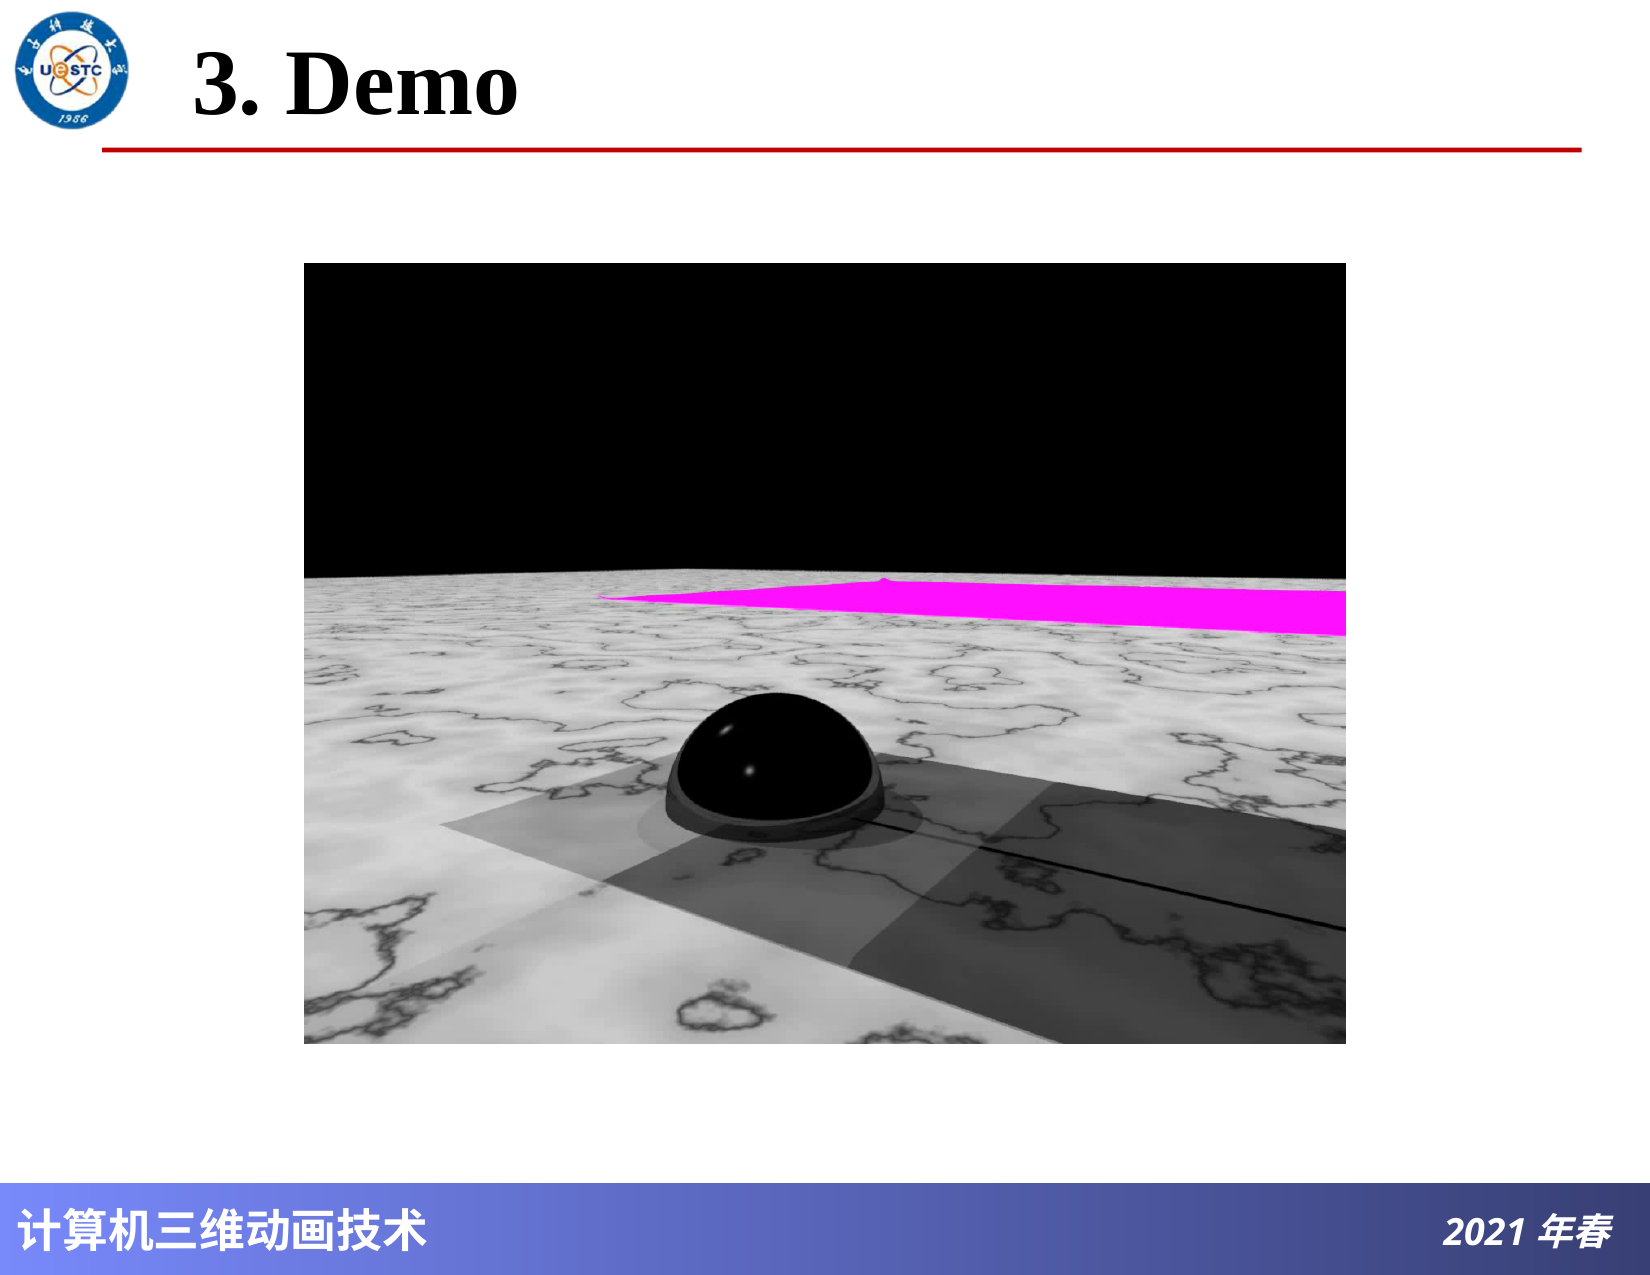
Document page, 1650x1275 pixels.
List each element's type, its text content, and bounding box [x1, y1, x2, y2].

title 3. Demo [175, 11, 1582, 142]
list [303, 262, 1347, 1046]
picture [0, 0, 136, 140]
